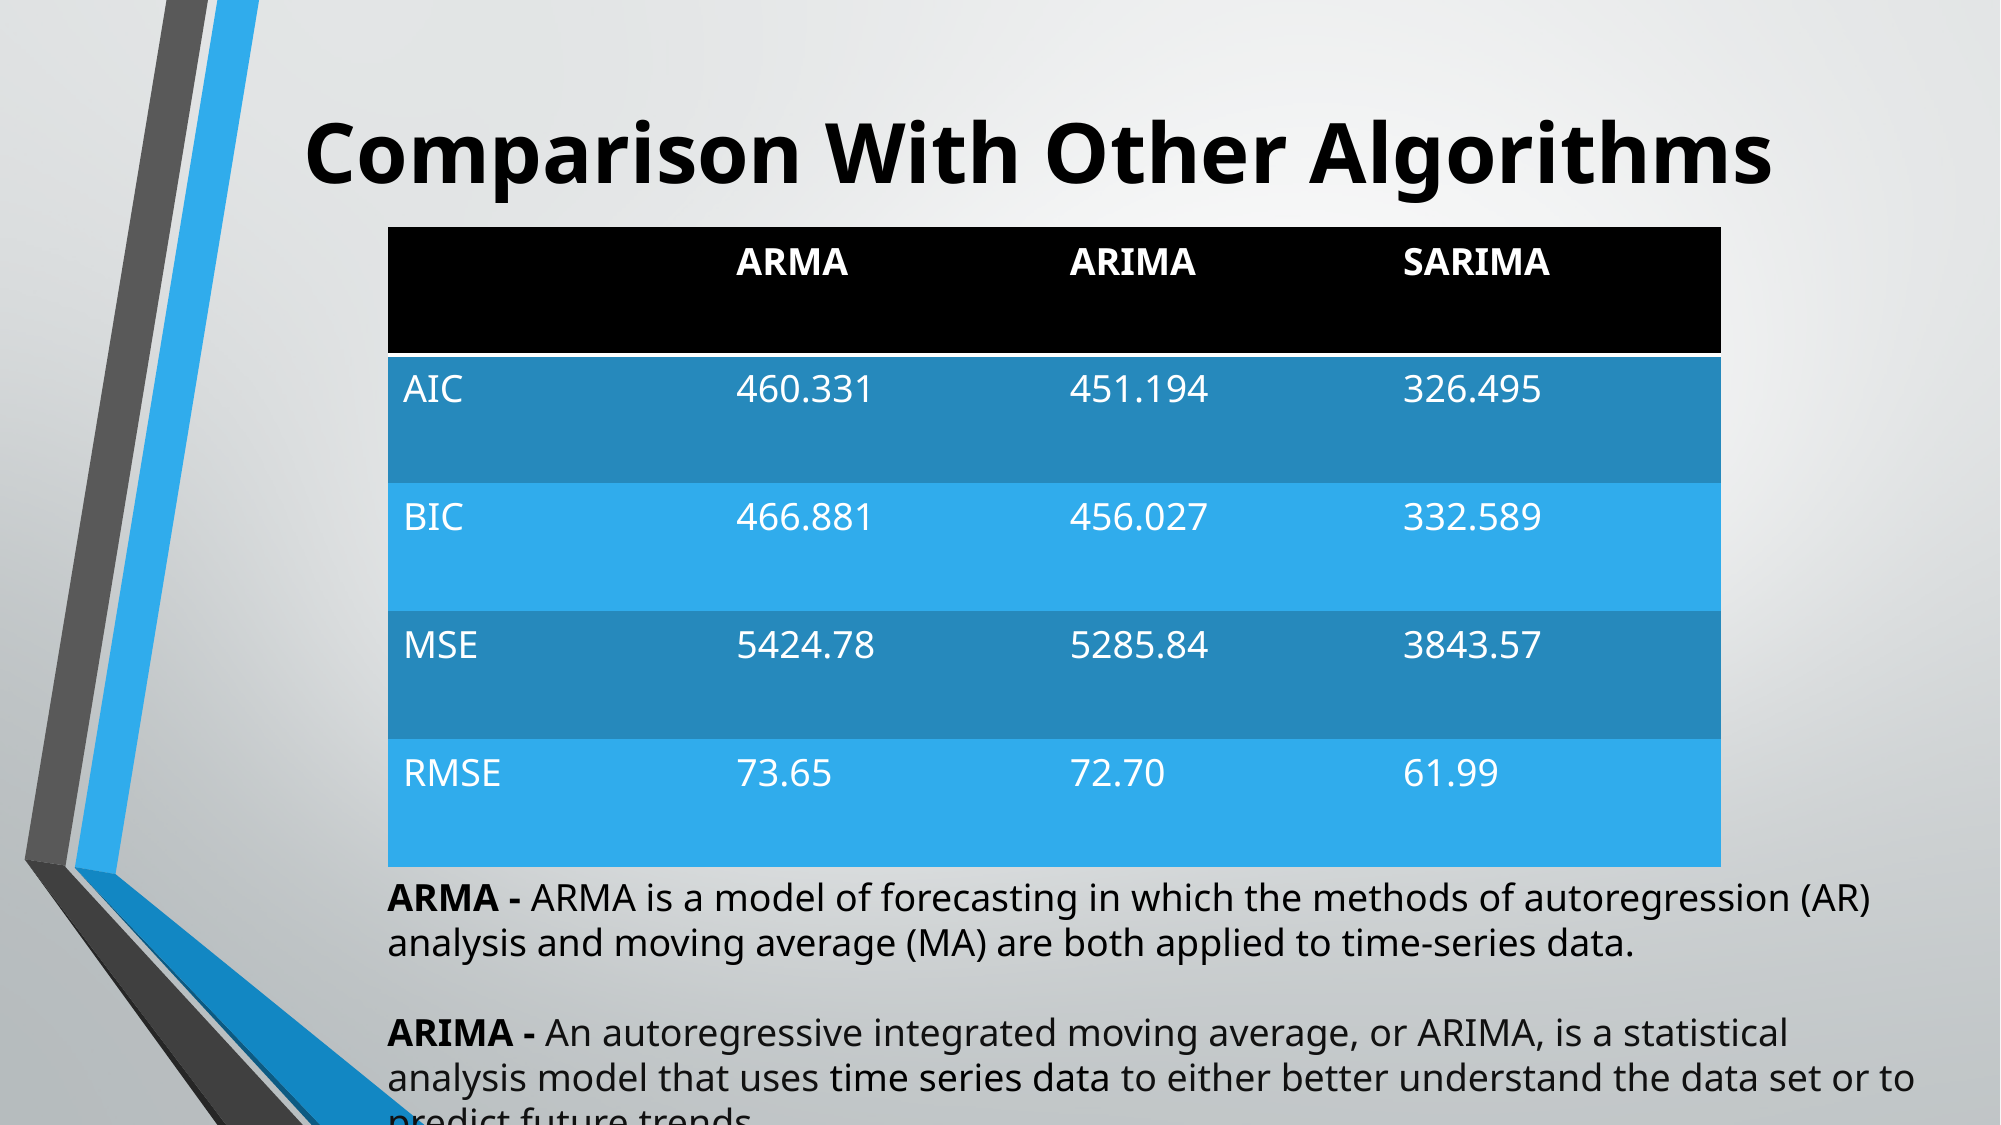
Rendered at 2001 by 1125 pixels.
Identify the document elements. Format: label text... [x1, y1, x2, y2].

table_header [388, 227, 721, 353]
table_cell 451.194 [1055, 357, 1388, 483]
table_cell 326.495 [1388, 357, 1721, 483]
table_cell 466.881 [721, 483, 1055, 611]
table_cell 61.99 [1388, 739, 1721, 866]
table_header SARIMA [1388, 227, 1721, 353]
table_cell RMSE [388, 739, 721, 866]
table_cell 3843.57 [1388, 611, 1721, 739]
table_cell AIC [388, 357, 721, 483]
table_cell 73.65 [721, 739, 1055, 866]
table_cell 5424.78 [721, 611, 1055, 739]
table_cell MSE [388, 611, 721, 739]
table_cell 460.331 [721, 357, 1055, 483]
table_cell 456.027 [1055, 483, 1388, 611]
table_cell 5285.84 [1055, 611, 1388, 739]
table_cell 332.589 [1388, 483, 1721, 611]
title Comparison With Other Algorithms [217, 28, 1862, 271]
table_cell 72.70 [1055, 739, 1388, 866]
text_box ARMA - ARMA is a model of forecasting in which the methods of autoregression (AR) analysis and moving average (MA) are both applied to time-series data. ARIMA - An autoregressive integrated moving average, or ARIMA, is a statistical analysis model that uses time series data to either better understand the data set or to predict future trends. [372, 866, 1949, 1125]
table_header ARMA [721, 227, 1055, 353]
table_header ARIMA [1055, 227, 1388, 353]
table_cell BIC [388, 483, 721, 611]
